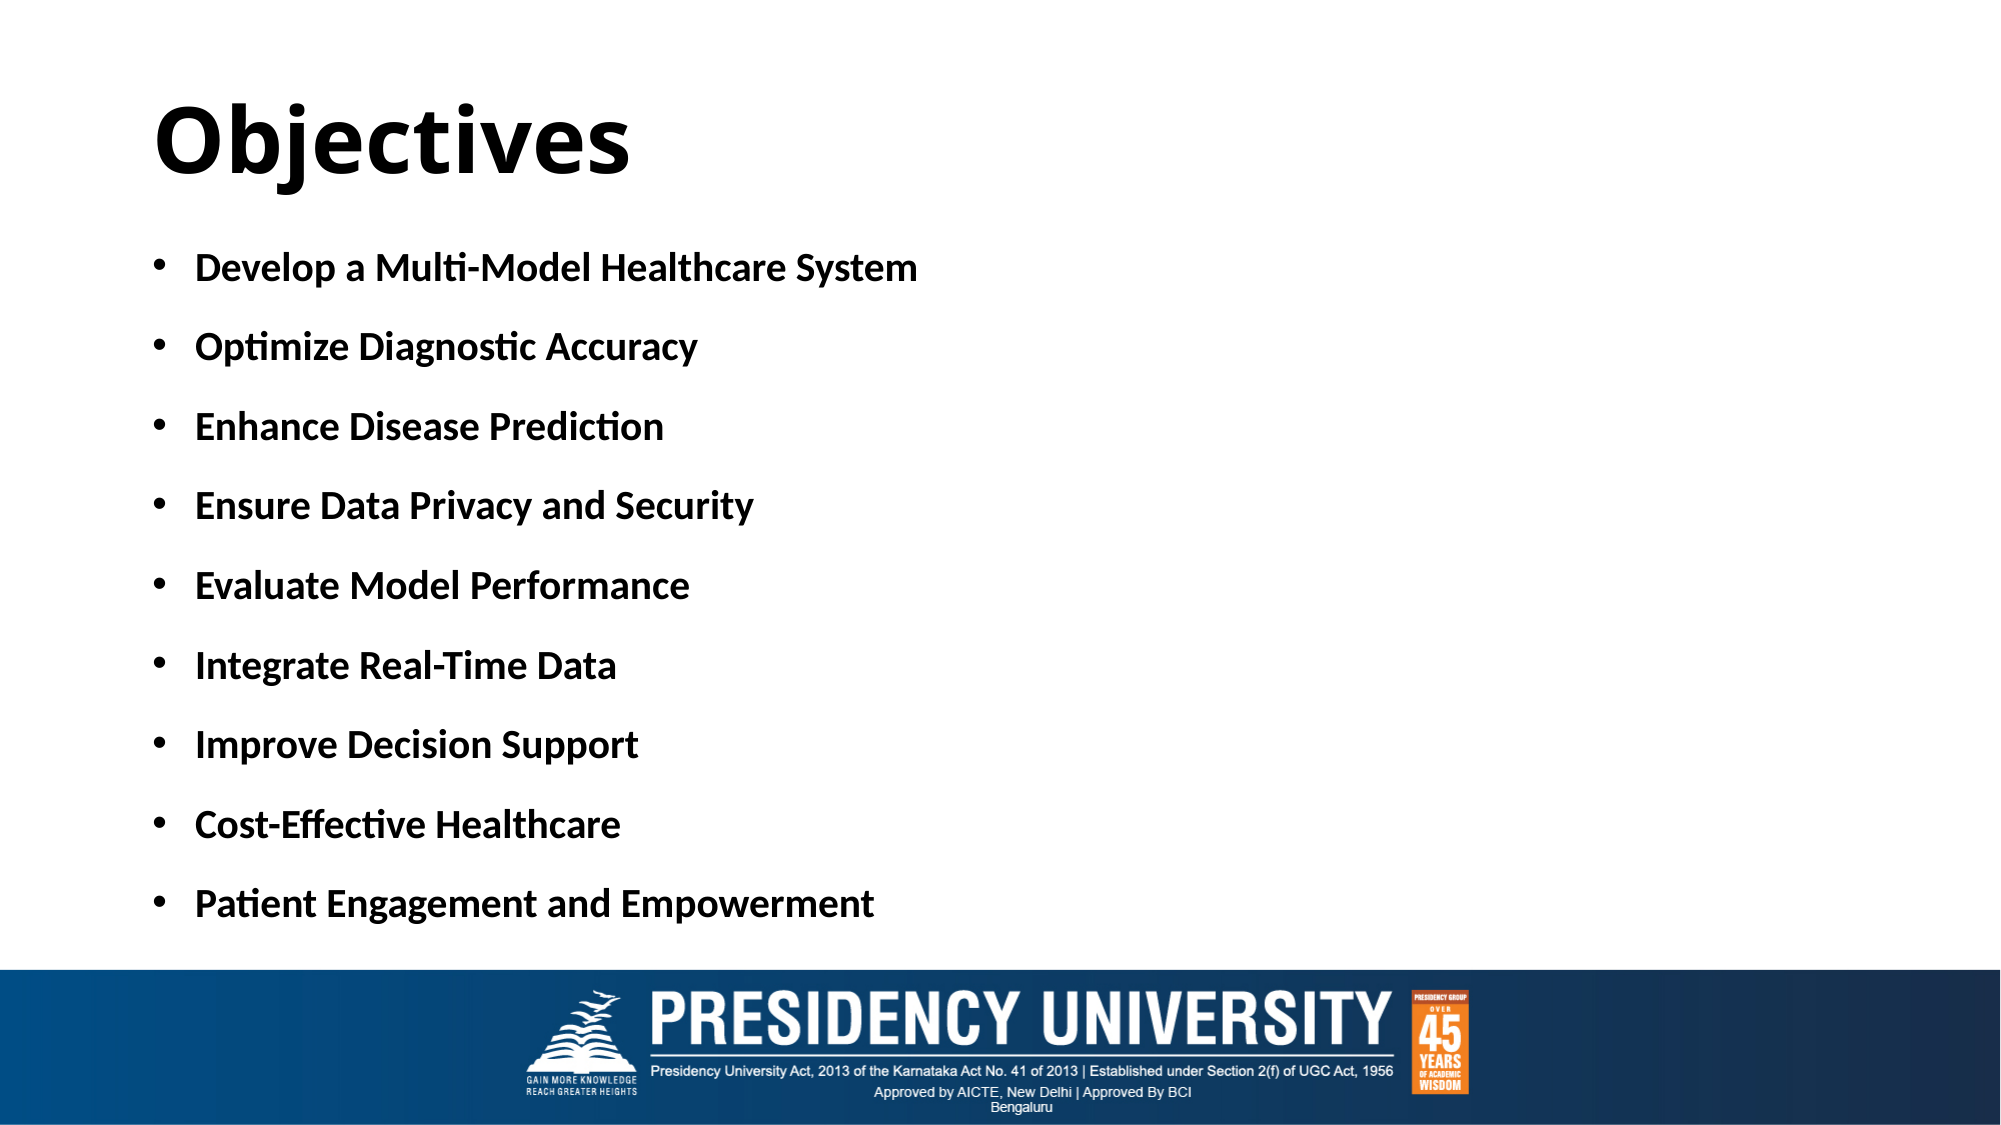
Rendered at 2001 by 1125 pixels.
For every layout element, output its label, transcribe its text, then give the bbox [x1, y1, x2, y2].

picture [0, 0, 2001, 1125]
title Objectives [137, 59, 1863, 228]
list Develop a Multi-Model Healthcare System Optimize Diagnostic Accuracy Enhance Disease Prediction Ensure Data Privacy and Security Evaluate Model Performance Integrate Real-Time Data Improve Decision Support Cost-Effective Healthcare Patient Engagement and Empowerment [137, 228, 1863, 943]
